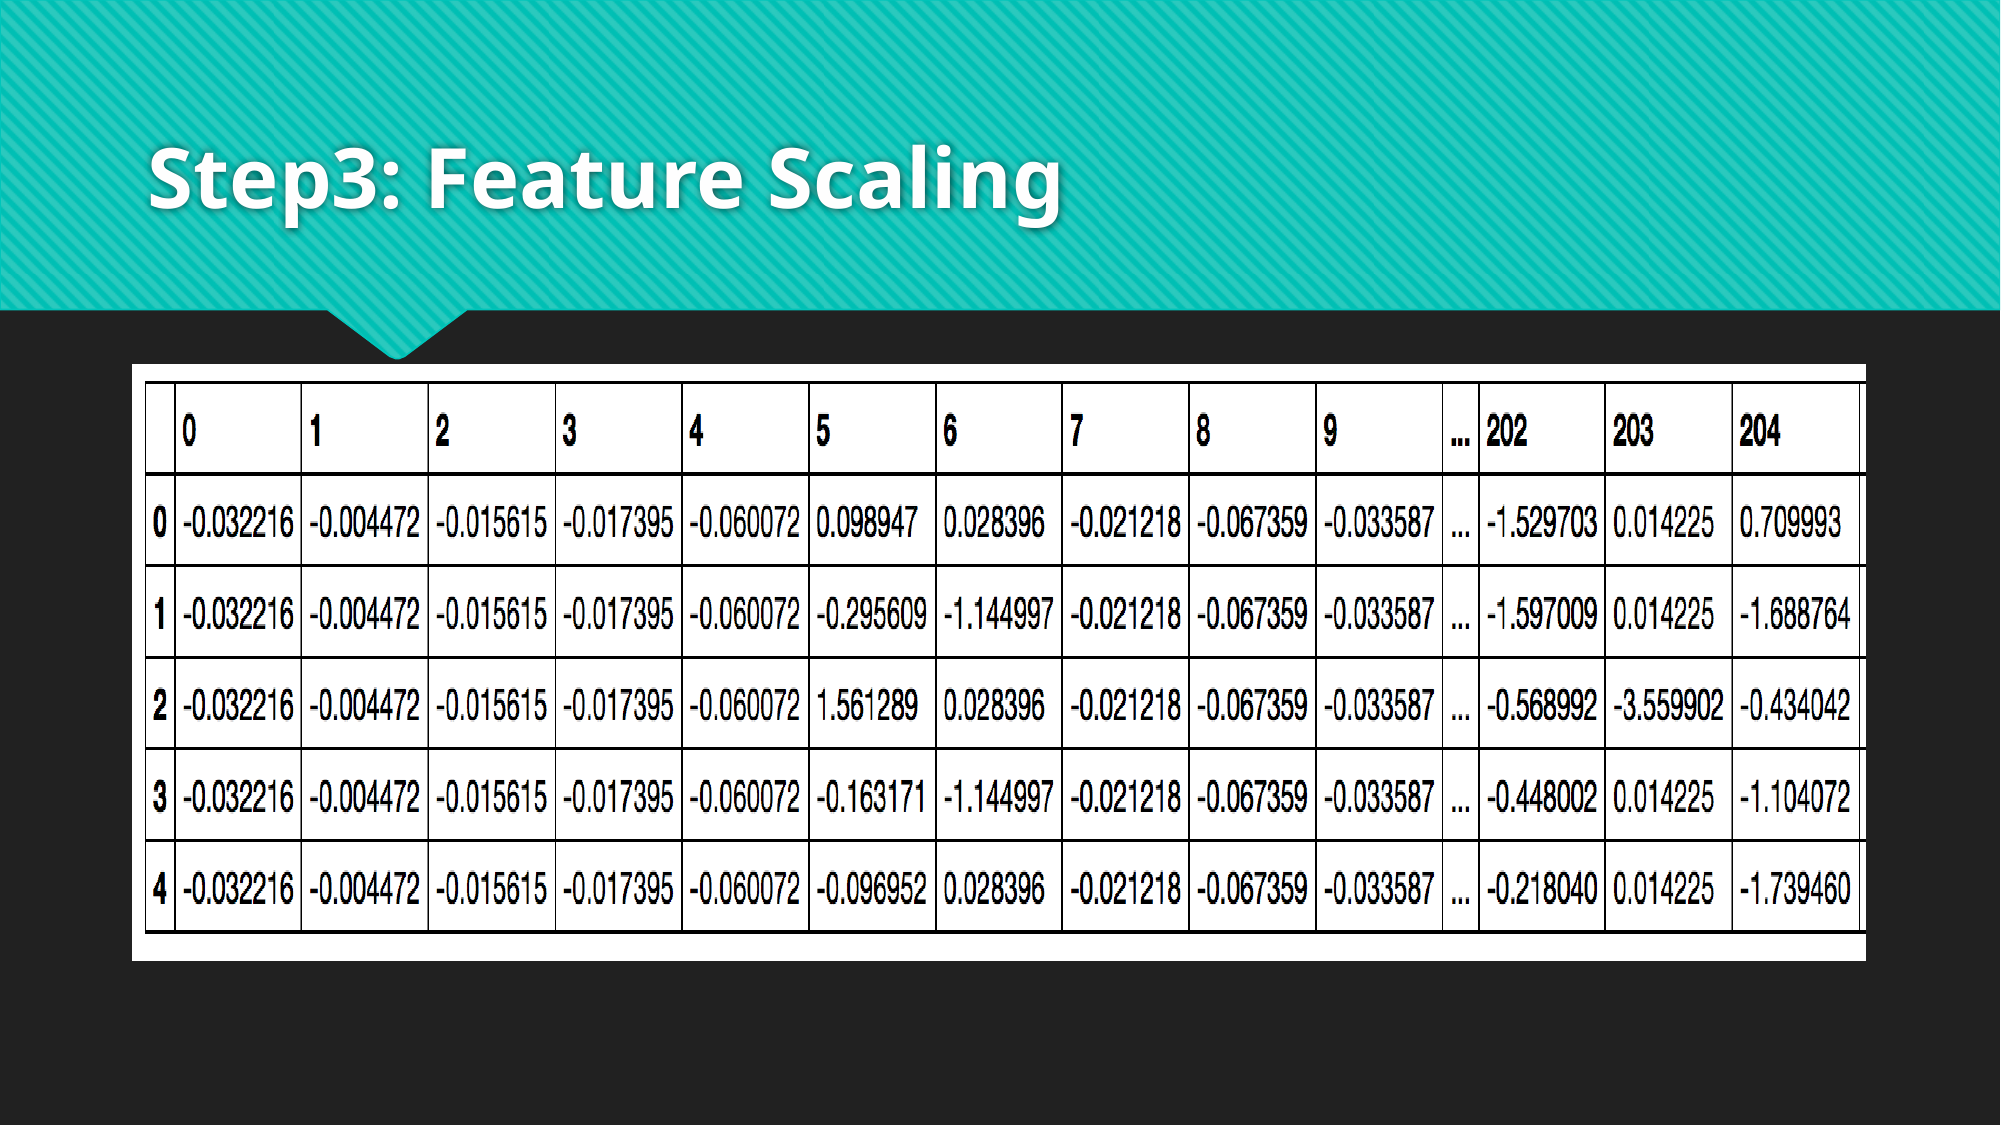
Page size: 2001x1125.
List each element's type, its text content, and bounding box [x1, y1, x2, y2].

picture [132, 364, 1866, 962]
title Step3: Feature Scaling [132, 73, 1868, 233]
